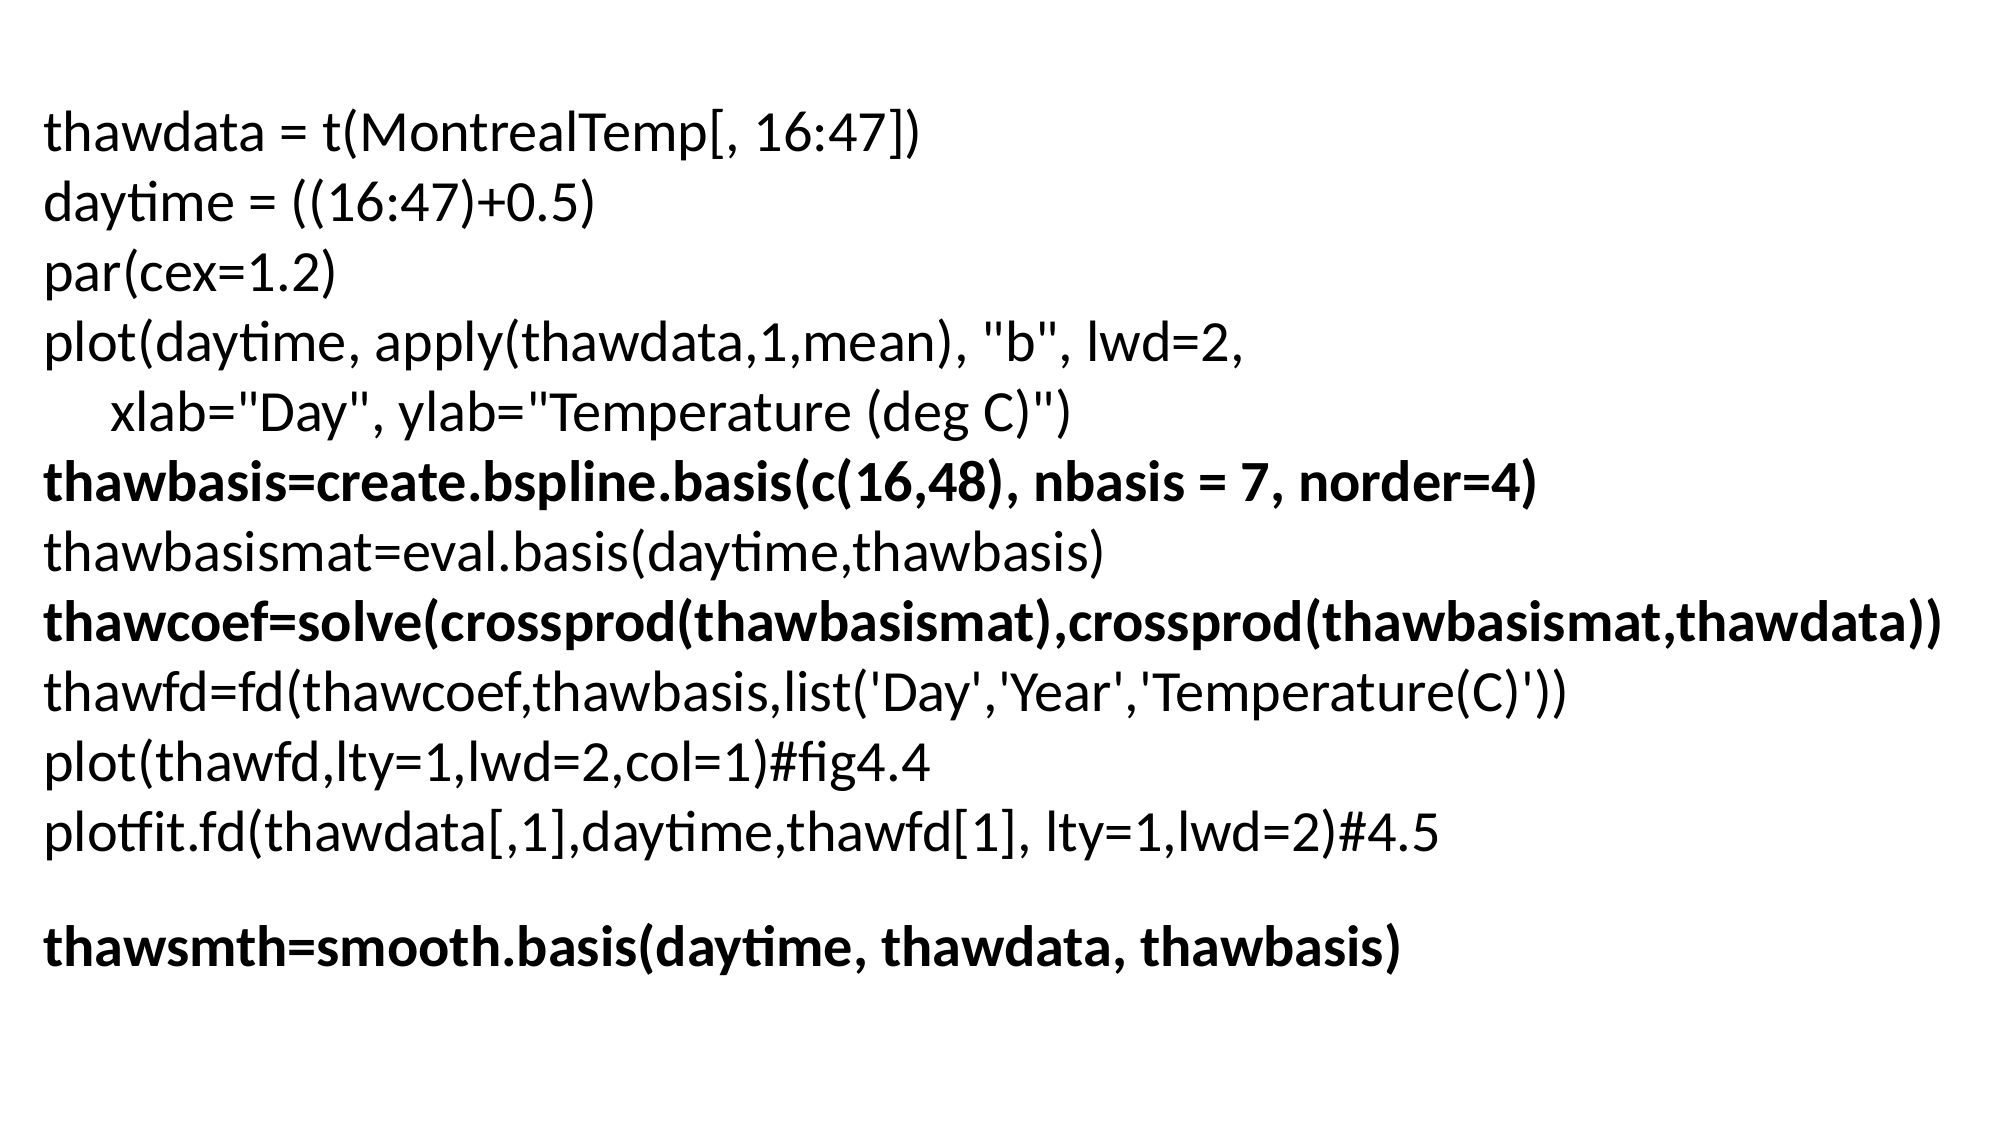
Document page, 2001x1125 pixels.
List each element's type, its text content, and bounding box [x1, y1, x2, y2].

text_box thawdata = t(MontrealTemp[, 16:47]) daytime = ((16:47)+0.5) par(cex=1.2) plot(daytime, apply(thawdata,1,mean), "b", lwd=2, xlab="Day", ylab="Temperature (deg C)") thawbasis=create.bspline.basis(c(16,48), nbasis = 7, norder=4) thawbasismat=eval.basis(daytime,thawbasis) thawcoef=solve(crossprod(thawbasismat),crossprod(thawbasismat,thawdata)) thawfd=fd(thawcoef,thawbasis,list('Day','Year','Temperature(C)')) plot(thawfd,lty=1,lwd=2,col=1)#fig4.4 plotfit.fd(thawdata[,1],daytime,thawfd[1], lty=1,lwd=2)#4.5 thawsmth=smooth.basis(daytime, thawdata, thawbasis) [28, 85, 1977, 1125]
